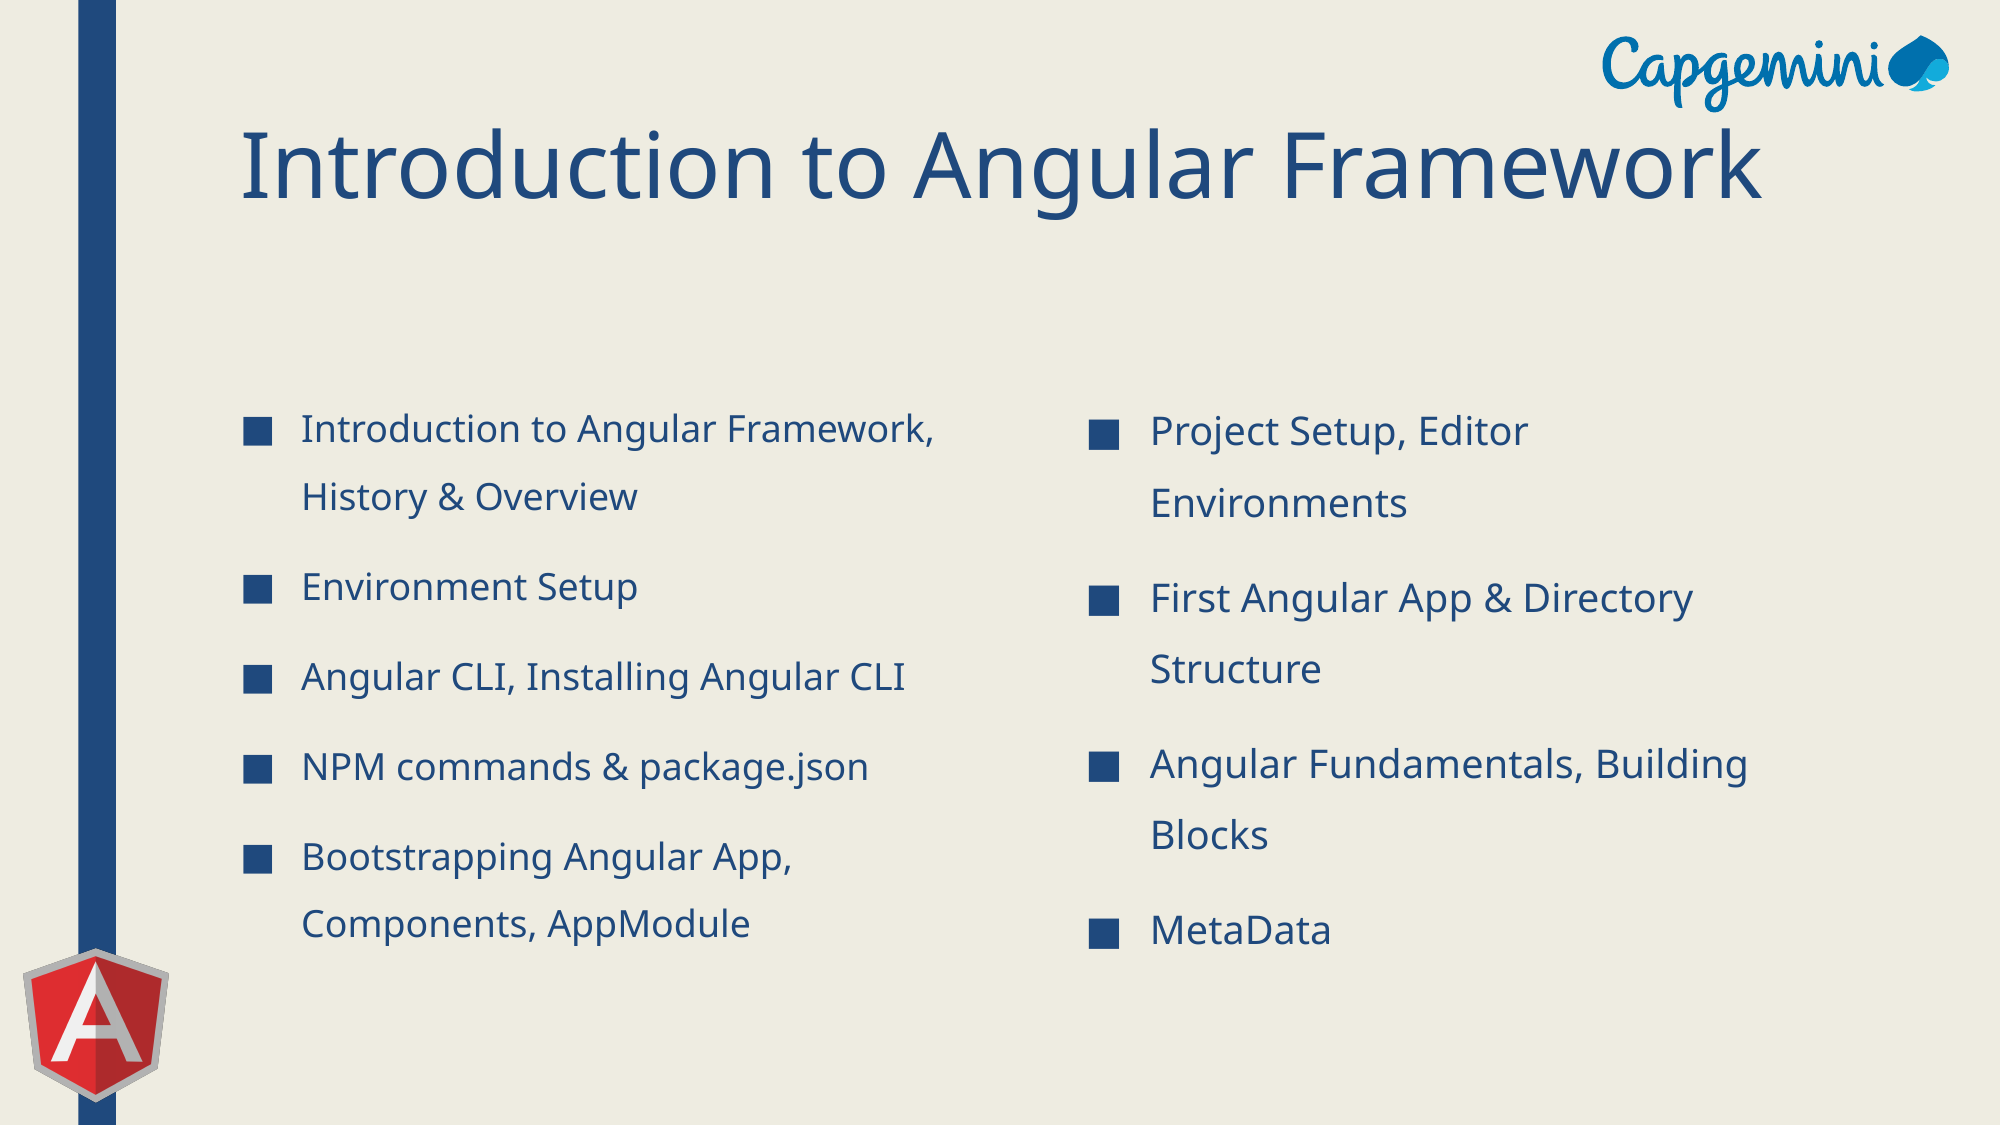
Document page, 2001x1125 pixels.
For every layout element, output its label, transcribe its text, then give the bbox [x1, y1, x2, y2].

title Introduction to Angular Framework [225, 112, 1800, 357]
list Introduction to Angular Framework, History & Overview Environment Setup Angular CLI, Installing Angular CLI NPM commands & package.json Bootstrapping Angular App, Components, AppModule [225, 375, 955, 963]
picture [23, 948, 169, 1103]
list Project Setup, Editor Environments First Angular App & Directory Structure Angular Fundamentals, Building Blocks MetaData [1070, 375, 1801, 963]
